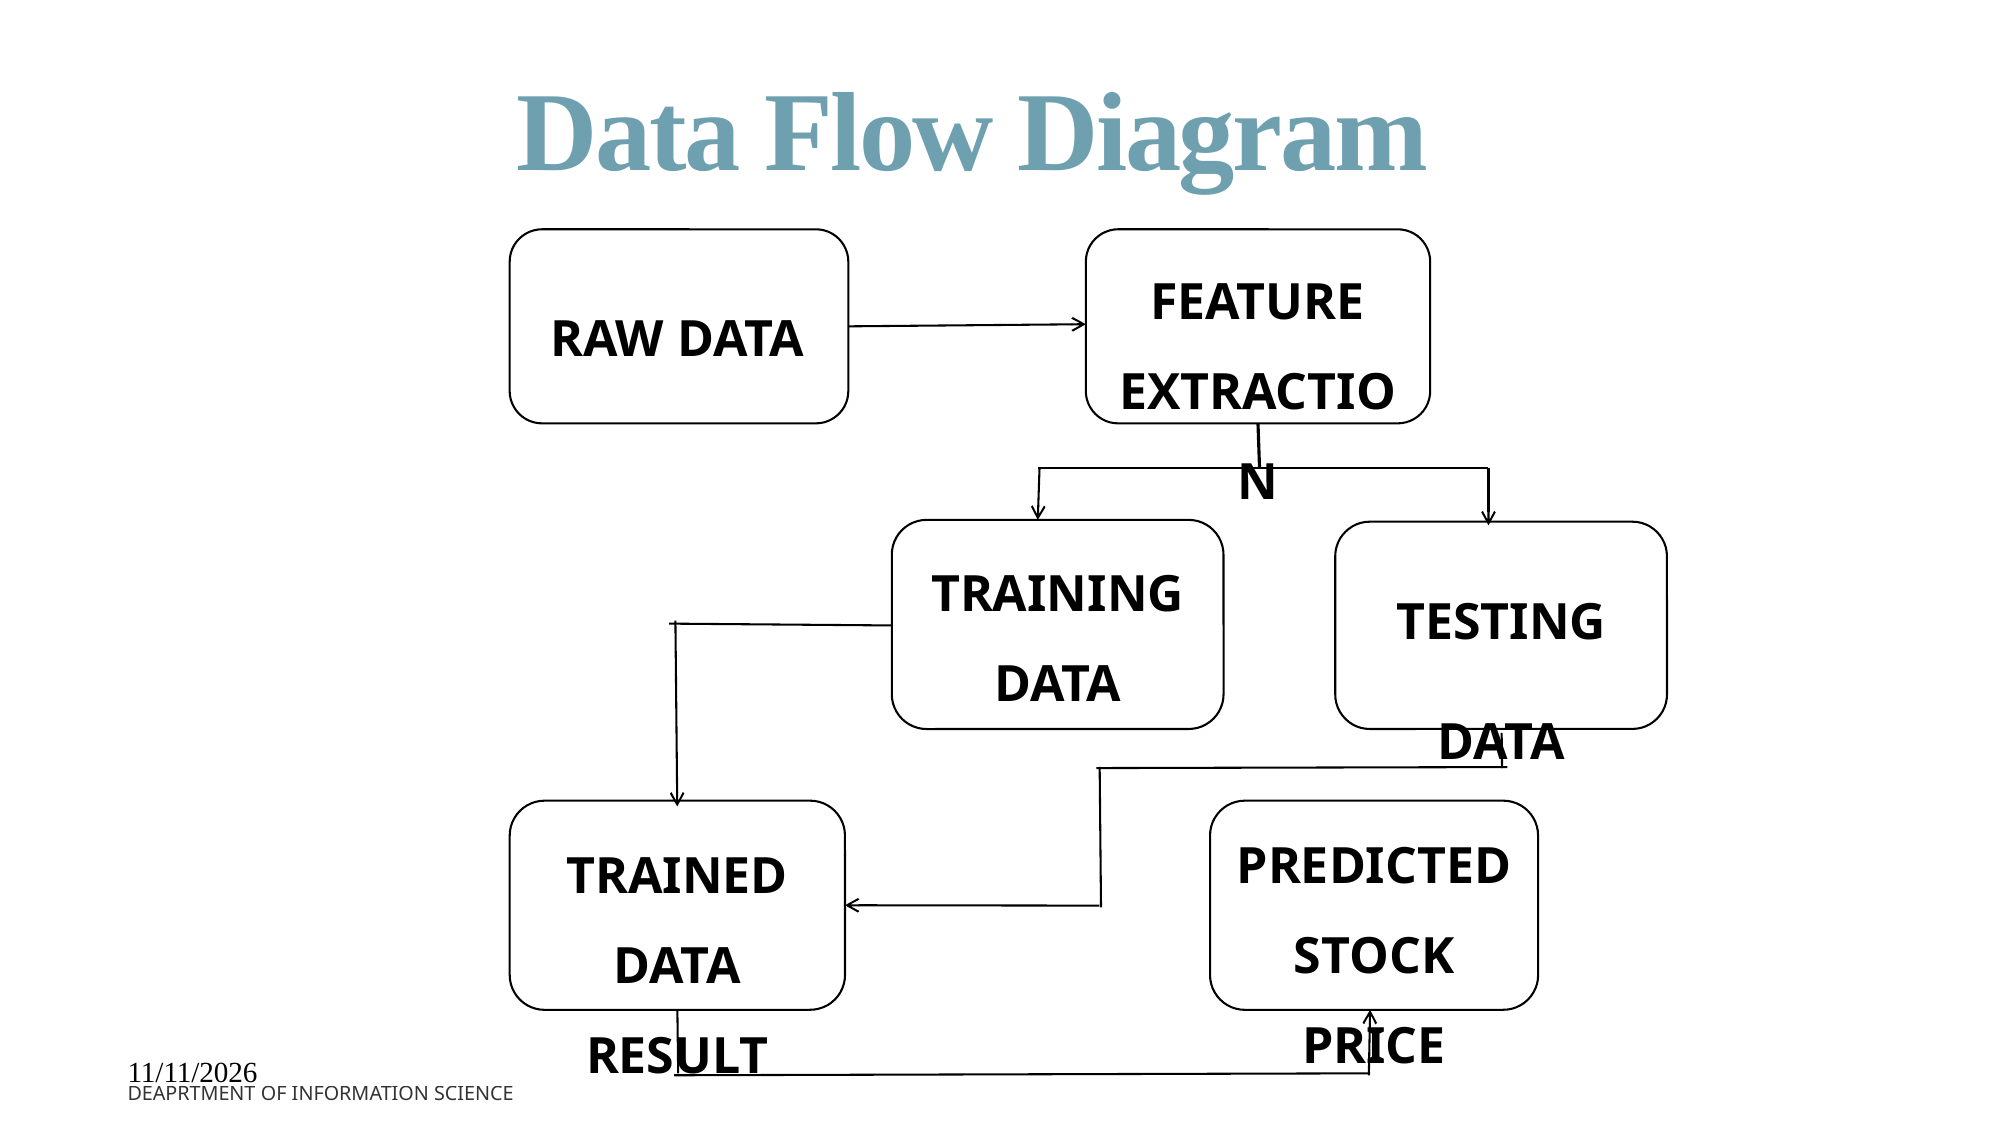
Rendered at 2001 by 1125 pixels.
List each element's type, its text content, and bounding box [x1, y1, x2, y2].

text_box [1102, 228, 1414, 232]
text_box [909, 518, 1206, 523]
text_box PREDICTED STOCK PRICE [1210, 796, 1538, 1010]
slide_number [112, 1051, 677, 1075]
title Data Flow Diagram [88, 0, 1856, 272]
text_box TRAINED DATA RESULT [509, 806, 845, 1010]
text_box [508, 228, 850, 425]
text_box TESTING DATA [1335, 521, 1668, 729]
text_box [1426, 243, 1432, 409]
slide_number [679, 1051, 788, 1073]
text_box FEATURE EXTRACTION [1089, 232, 1426, 424]
text_box [524, 799, 675, 806]
text_box [1084, 245, 1089, 408]
text_box RAW DATA [509, 229, 845, 425]
text_box [679, 799, 831, 806]
footer Deaprtment of Information Science [112, 1075, 938, 1113]
text_box TRAINING DATA [891, 523, 1224, 728]
